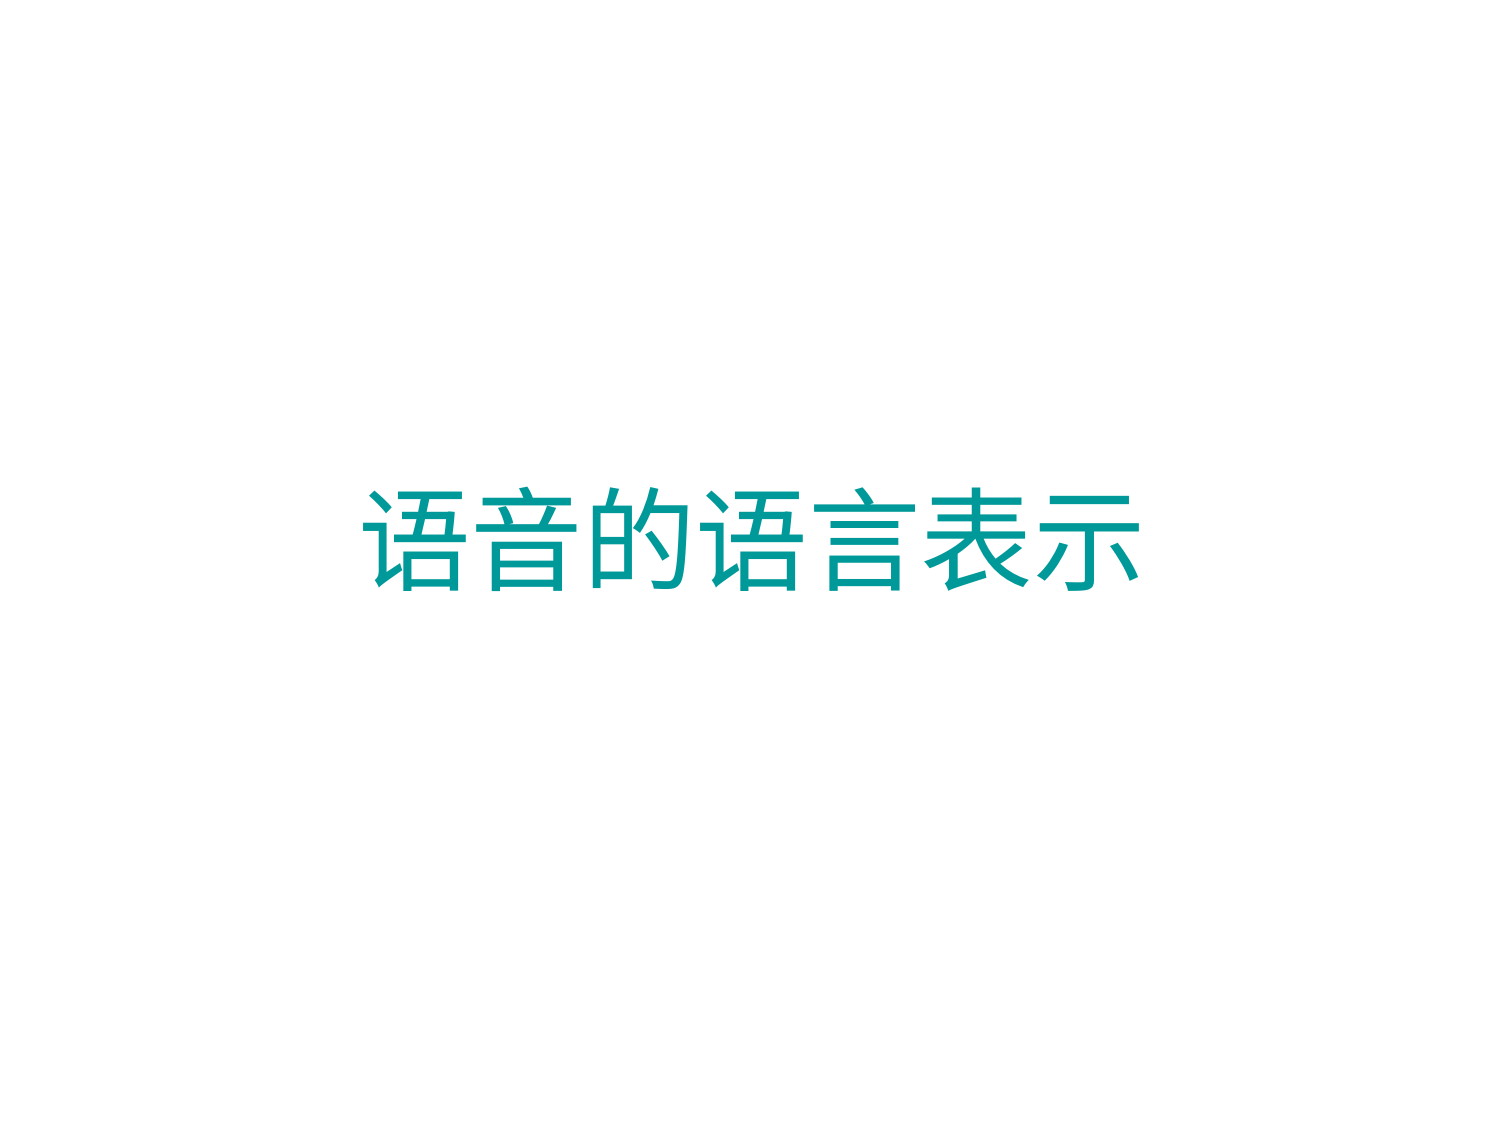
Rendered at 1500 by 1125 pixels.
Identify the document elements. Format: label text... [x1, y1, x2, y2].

title 语音的语言表示 [76, 444, 1427, 632]
